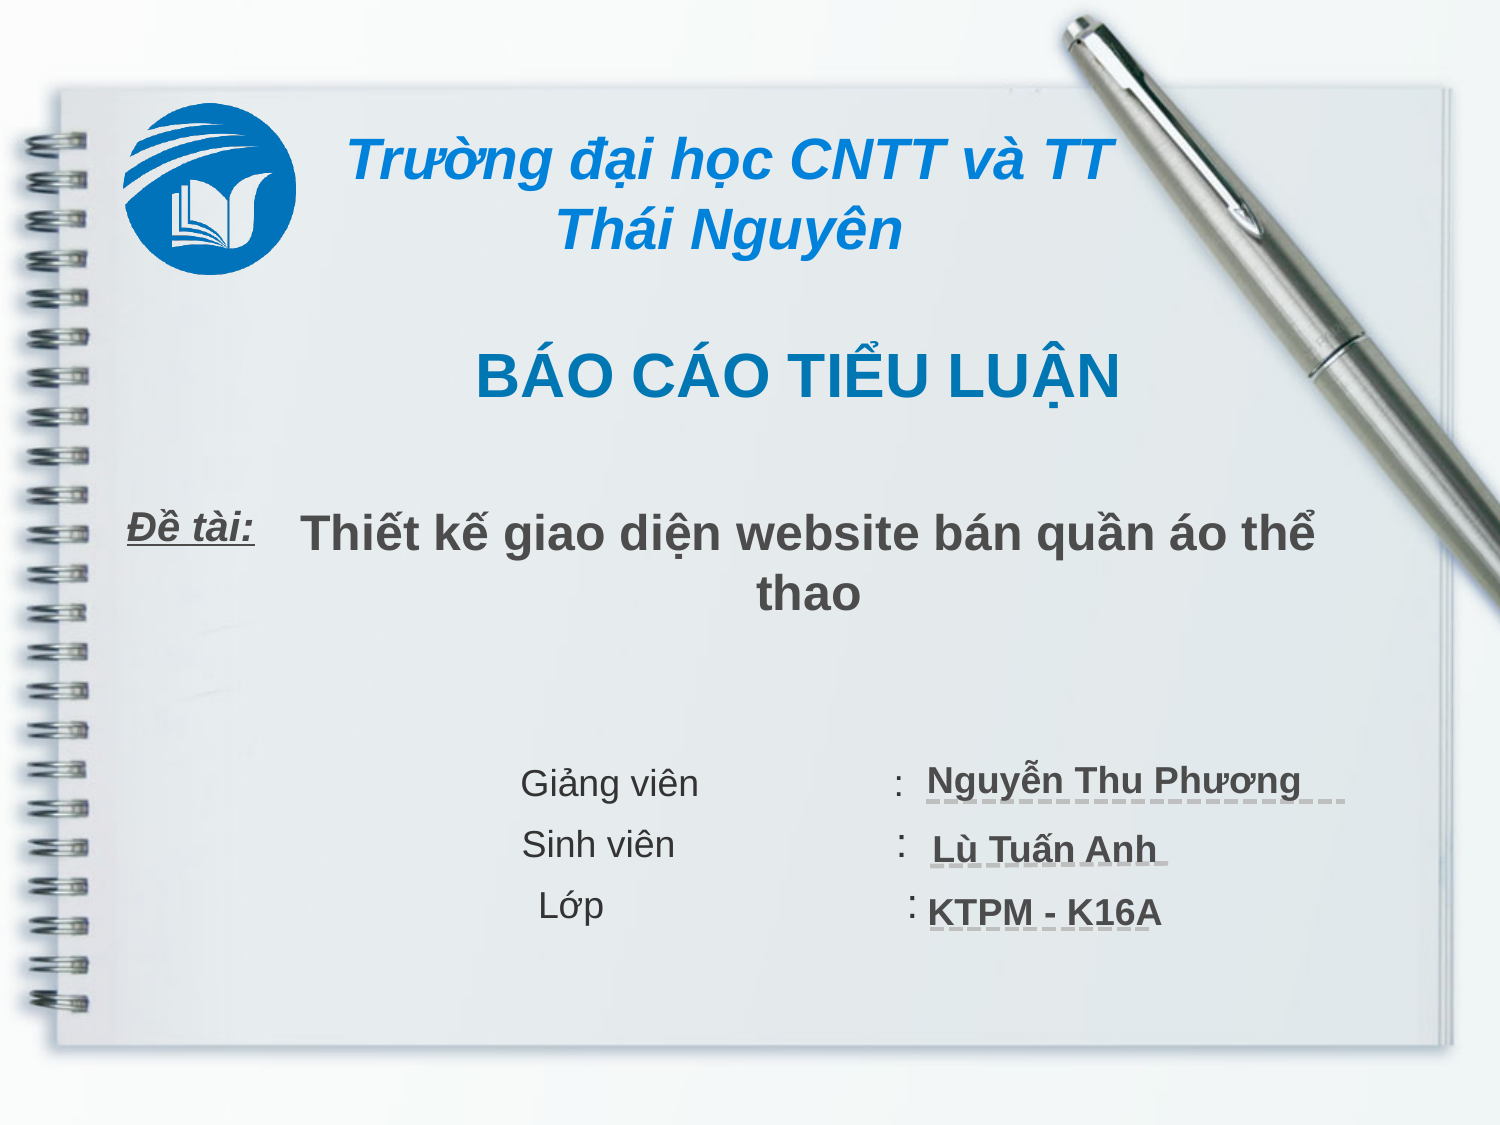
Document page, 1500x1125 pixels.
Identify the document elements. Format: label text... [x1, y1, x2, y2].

subtitle Nguyễn Thu Phương [838, 748, 1392, 801]
text_box Giảng viên : [505, 751, 949, 812]
title Trường đại học CNTT và TT Thái Nguyên [303, 89, 1156, 294]
text_box Đề tài: [112, 492, 277, 557]
picture [0, 0, 1500, 1125]
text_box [929, 863, 1173, 867]
text_box BÁO CÁO TIỂU LUẬN [324, 327, 1274, 417]
text_box Lù Tuấn Anh [903, 817, 1187, 871]
text_box Lớp : [523, 869, 934, 934]
text_box KTPM - K16A [909, 880, 1181, 942]
text_box Sinh viên : [506, 812, 923, 874]
text_box Thiết kế giao diện website bán quần áo thể thao [247, 493, 1371, 628]
